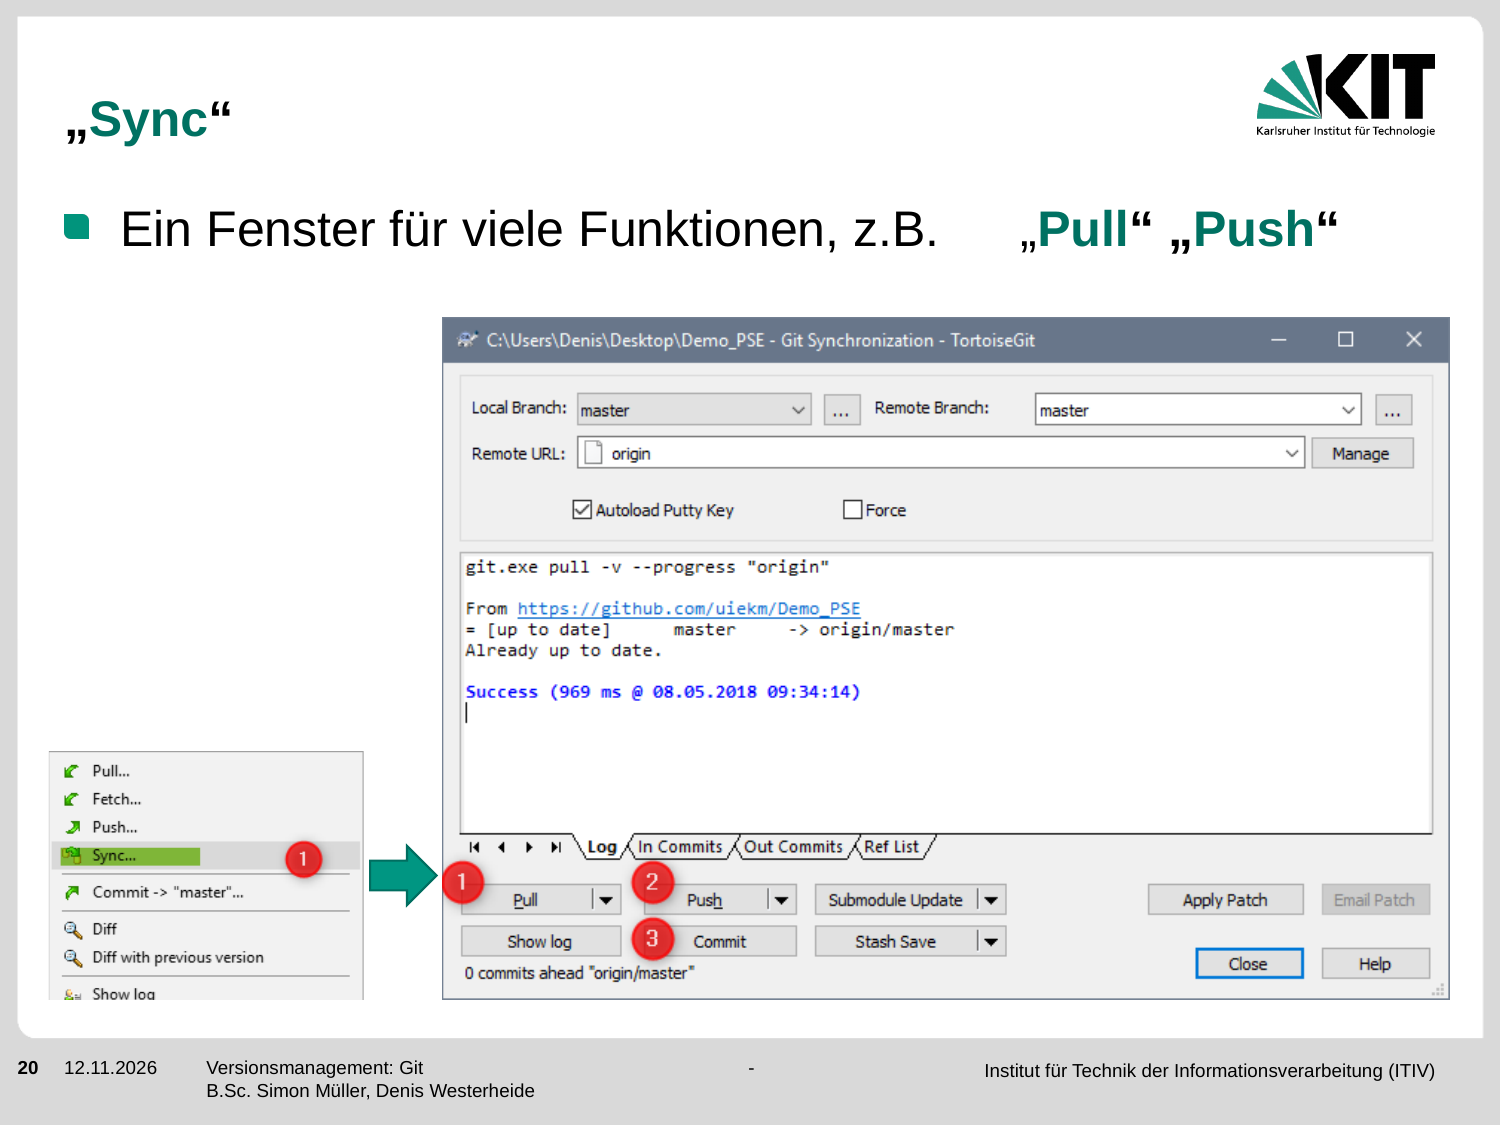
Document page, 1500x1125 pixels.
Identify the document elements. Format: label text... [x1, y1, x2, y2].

list Ein Fenster für viele Funktionen, z.B. „Pull“ „Push“ [64, 196, 1450, 1000]
slide_number 20 [17, 1056, 84, 1086]
title „Sync“ [64, 54, 1198, 147]
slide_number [64, 1056, 207, 1075]
footer Versionsmanagement: Git - B.Sc. Simon Müller, Denis Westerheide [206, 1056, 774, 1116]
text_box [369, 843, 439, 908]
picture [0, 0, 1500, 1125]
